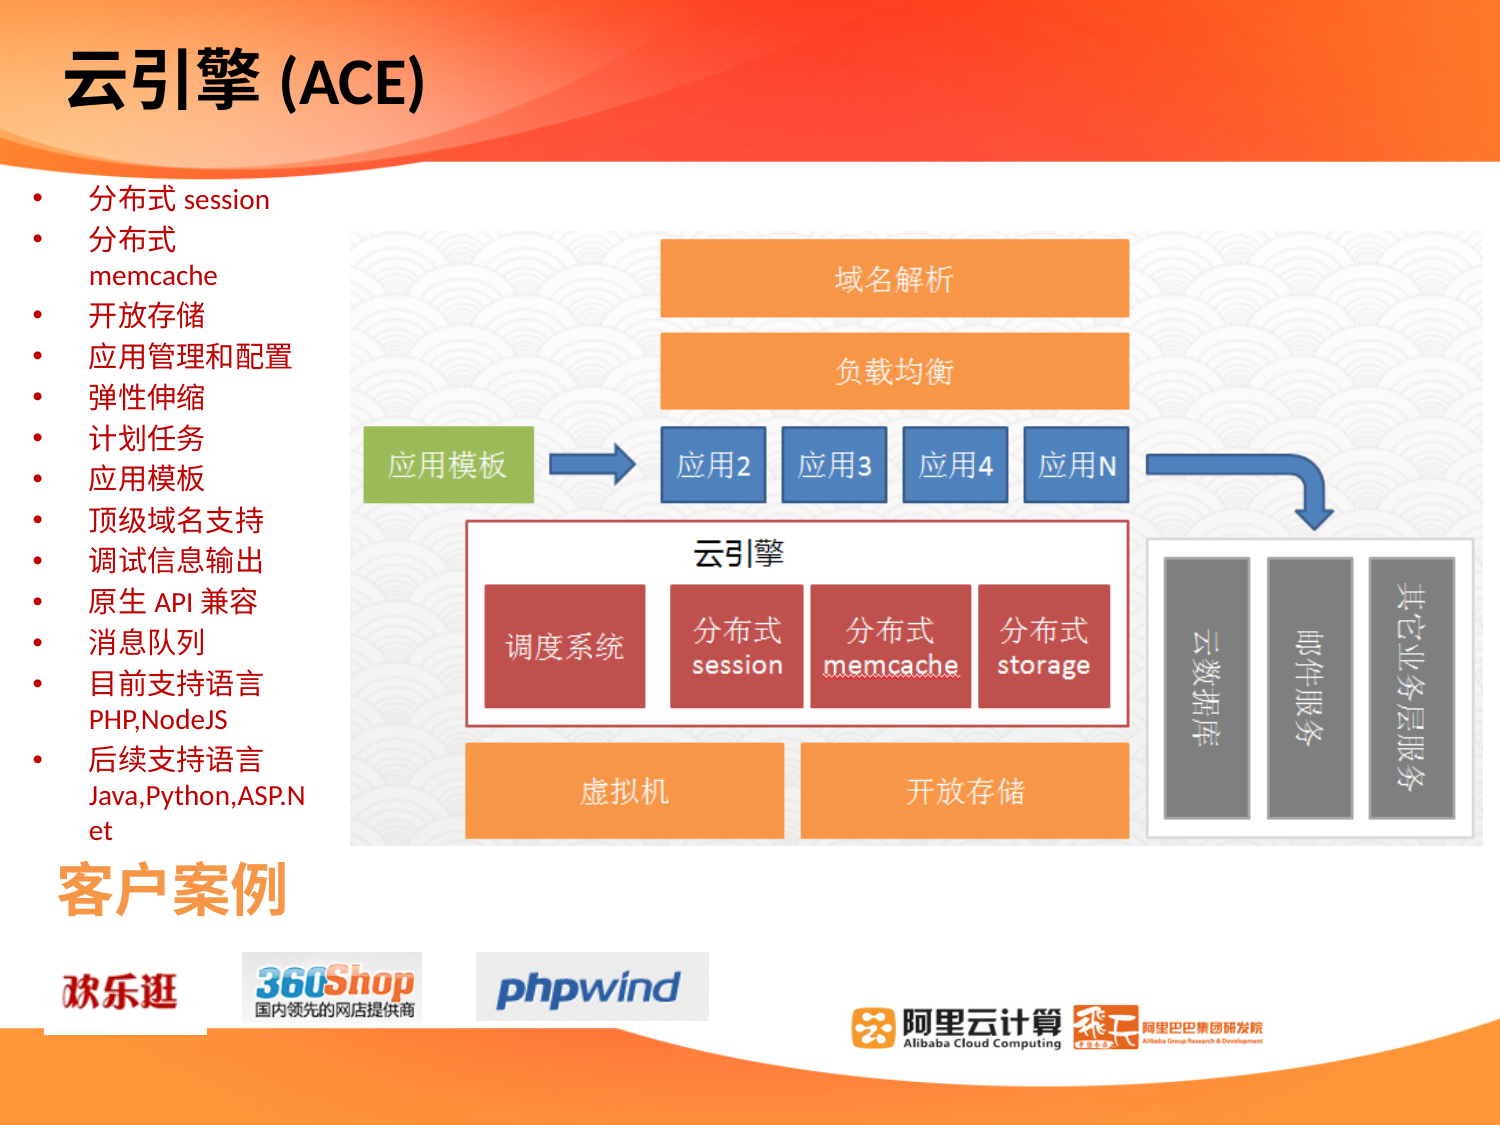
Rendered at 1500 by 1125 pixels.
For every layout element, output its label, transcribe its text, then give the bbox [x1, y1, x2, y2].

picture [0, 0, 1500, 1125]
list 分布式session 分布式memcache 开放存储 应用管理和配置 弹性伸缩 计划任务 应用模板 顶级域名支持 调试信息输出 原生API兼容 消息队列 目前支持语言 PHP,NodeJS 后续支持语言 Java,Python,ASP.Net [17, 172, 325, 929]
text_box 客户案例 [41, 846, 313, 931]
text_box 云引擎(ACE) [47, 30, 443, 126]
